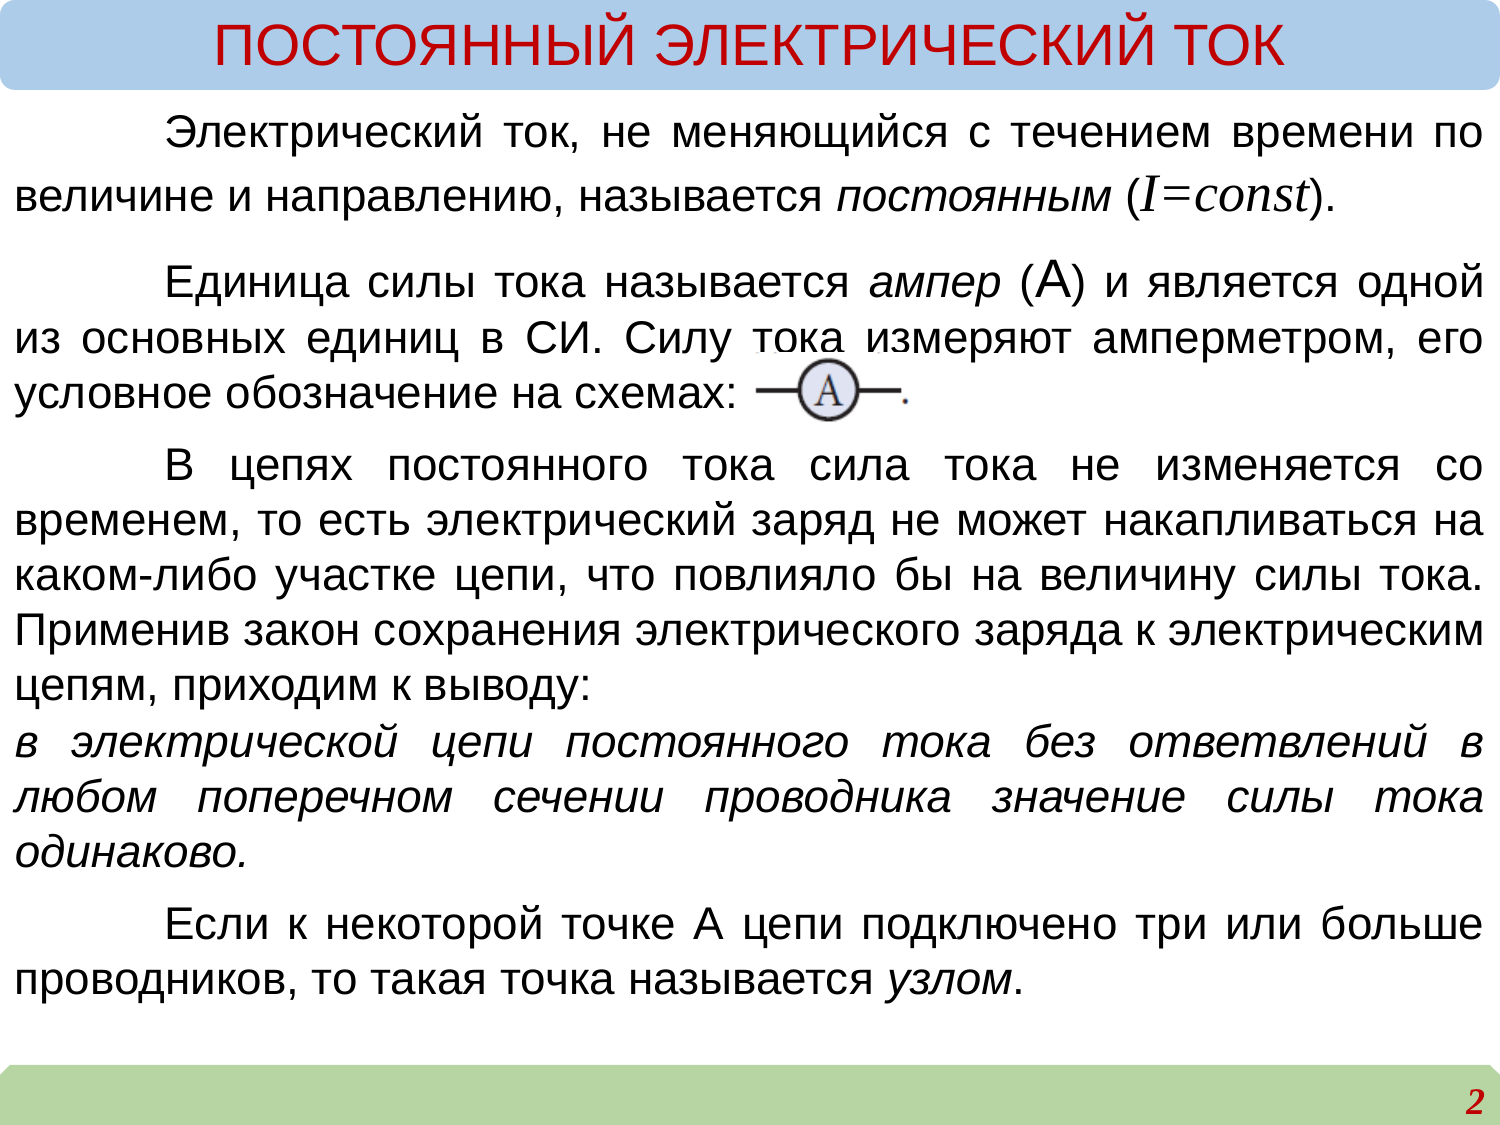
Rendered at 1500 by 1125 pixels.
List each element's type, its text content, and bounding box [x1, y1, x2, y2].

text_box Если к некоторой точке А цепи подключено три или больше проводников, то такая точка называется узлом. [0, 886, 1500, 1011]
text_box [0, 1064, 1494, 1125]
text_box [0, 235, 1500, 428]
text_box Электрический ток, не меняющийся с течением времени по величине и направлению, называется постоянным (I=const). [0, 94, 1500, 230]
text_box [3, 85, 1496, 90]
text_box В цепях постоянного тока сила тока не изменяется со временем, то есть электрический заряд не может накапливаться на каком-либо участке цепи, что повлияло бы на величину силы тока. Применив закон сохранения электрического заряда к электрическим цепям, приходим к выводу: [0, 428, 1500, 704]
text_box ПОСТОЯННЫЙ ЭЛЕКТРИЧЕСКИЙ ТОК [0, 0, 1500, 85]
text_box в электрической цепи постоянного тока без ответвлений в любом поперечном сечении проводника значение силы тока одинаково. [0, 704, 1500, 885]
slide_number 2 [1162, 1069, 1500, 1125]
